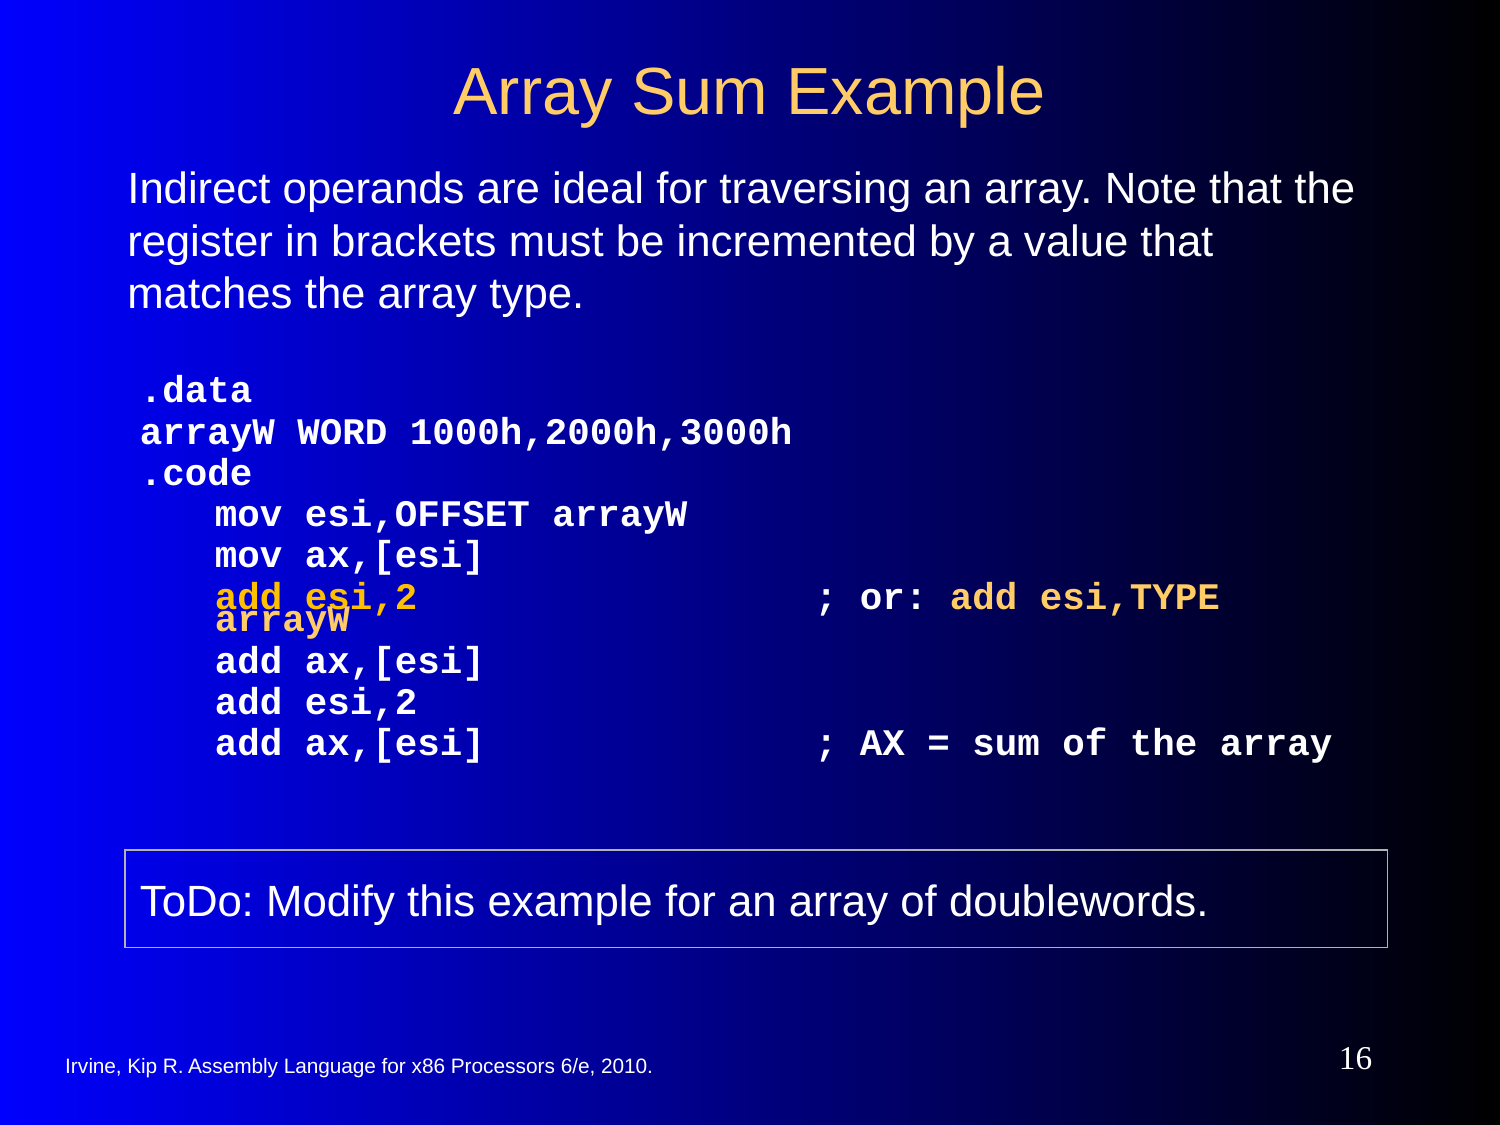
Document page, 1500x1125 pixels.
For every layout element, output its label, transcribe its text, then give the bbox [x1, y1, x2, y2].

text_box Indirect operands are ideal for traversing an array. Note that the register in brackets must be incremented by a value that matches the array type. [112, 137, 1375, 340]
text_box ToDo: Modify this example for an array of doublewords. [124, 849, 1388, 948]
slide_number 16 [1224, 1025, 1388, 1088]
text_box .data arrayW WORD 1000h,2000h,3000h .code mov esi,OFFSET arrayW mov ax,[esi] add esi,2 ; or: add esi,TYPE arrayW add ax,[esi] add esi,2 add ax,[esi] ; AX = sum of the array [124, 362, 1388, 800]
title Array Sum Example [112, 37, 1388, 138]
footer Irvine, Kip R. Assembly Language for x86 Processors 6/e, 2010. [50, 1040, 838, 1091]
